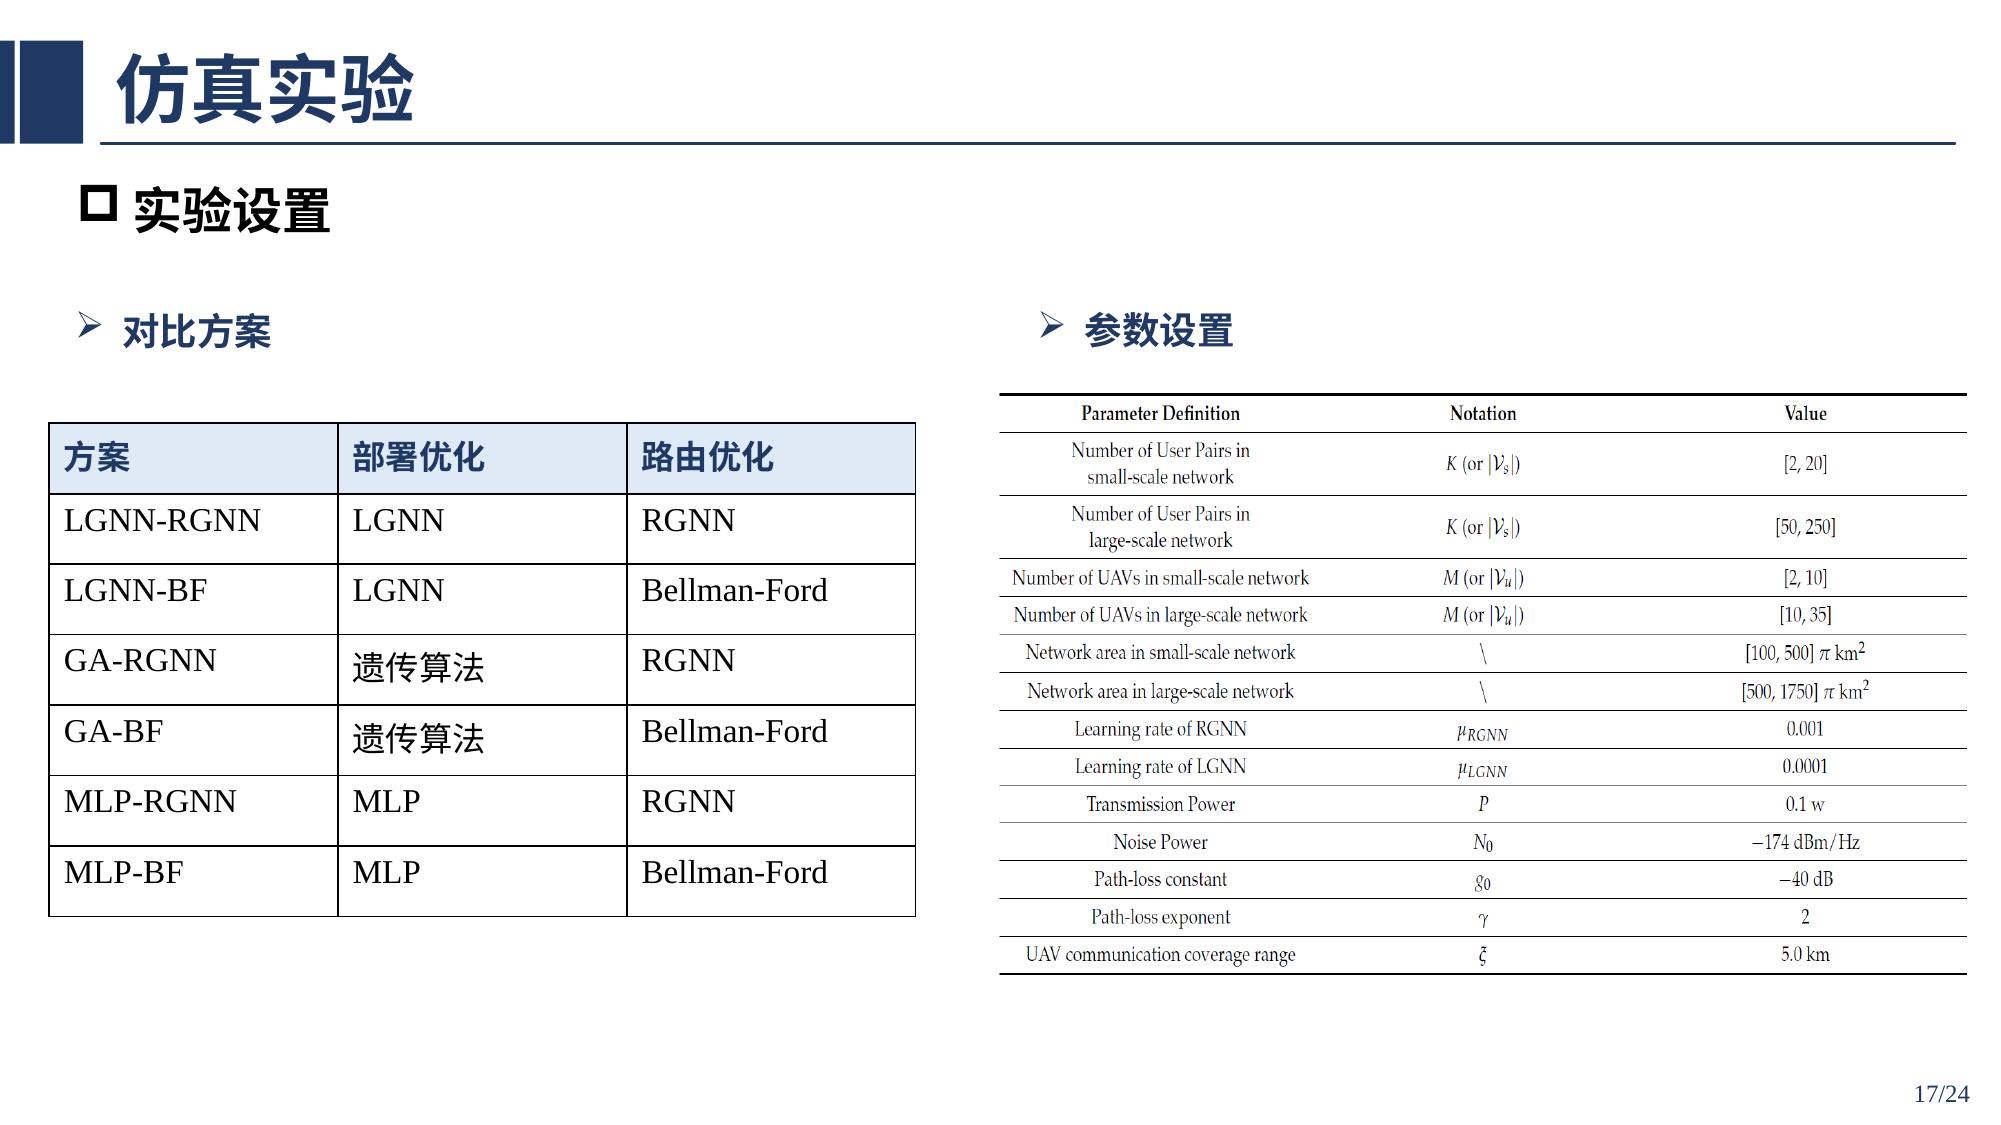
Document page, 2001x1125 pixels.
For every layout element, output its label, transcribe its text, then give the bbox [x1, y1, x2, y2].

table_cell 遗传算法 [339, 635, 626, 704]
table_cell Bellman-Ford [628, 565, 915, 634]
text_box 对比方案 [60, 300, 316, 360]
text_box 实验设置 [61, 172, 348, 247]
table_cell RGNN [628, 495, 915, 563]
table_header 部署优化 [339, 424, 626, 493]
table_header 方案 [50, 424, 337, 493]
table_cell MLP [339, 847, 626, 916]
picture [992, 383, 1976, 992]
table_cell MLP-RGNN [50, 776, 337, 845]
table_cell GA-RGNN [50, 635, 337, 704]
table_cell MLP-BF [50, 847, 337, 916]
text_box 参数设置 [1022, 299, 1250, 360]
slide_number 17/24 [1535, 1062, 1986, 1123]
table_cell MLP [339, 776, 626, 845]
table_cell LGNN [339, 565, 626, 634]
table_cell GA-BF [50, 706, 337, 775]
table_cell RGNN [628, 776, 915, 845]
table_cell 遗传算法 [339, 706, 626, 775]
table_cell LGNN-RGNN [50, 495, 337, 563]
table_cell LGNN-BF [50, 565, 337, 634]
table_cell LGNN [339, 495, 626, 563]
title 仿真实验 [100, 33, 1191, 154]
table_cell Bellman-Ford [628, 847, 915, 916]
table_cell Bellman-Ford [628, 706, 915, 775]
table_cell RGNN [628, 635, 915, 704]
table_header 路由优化 [628, 424, 915, 493]
